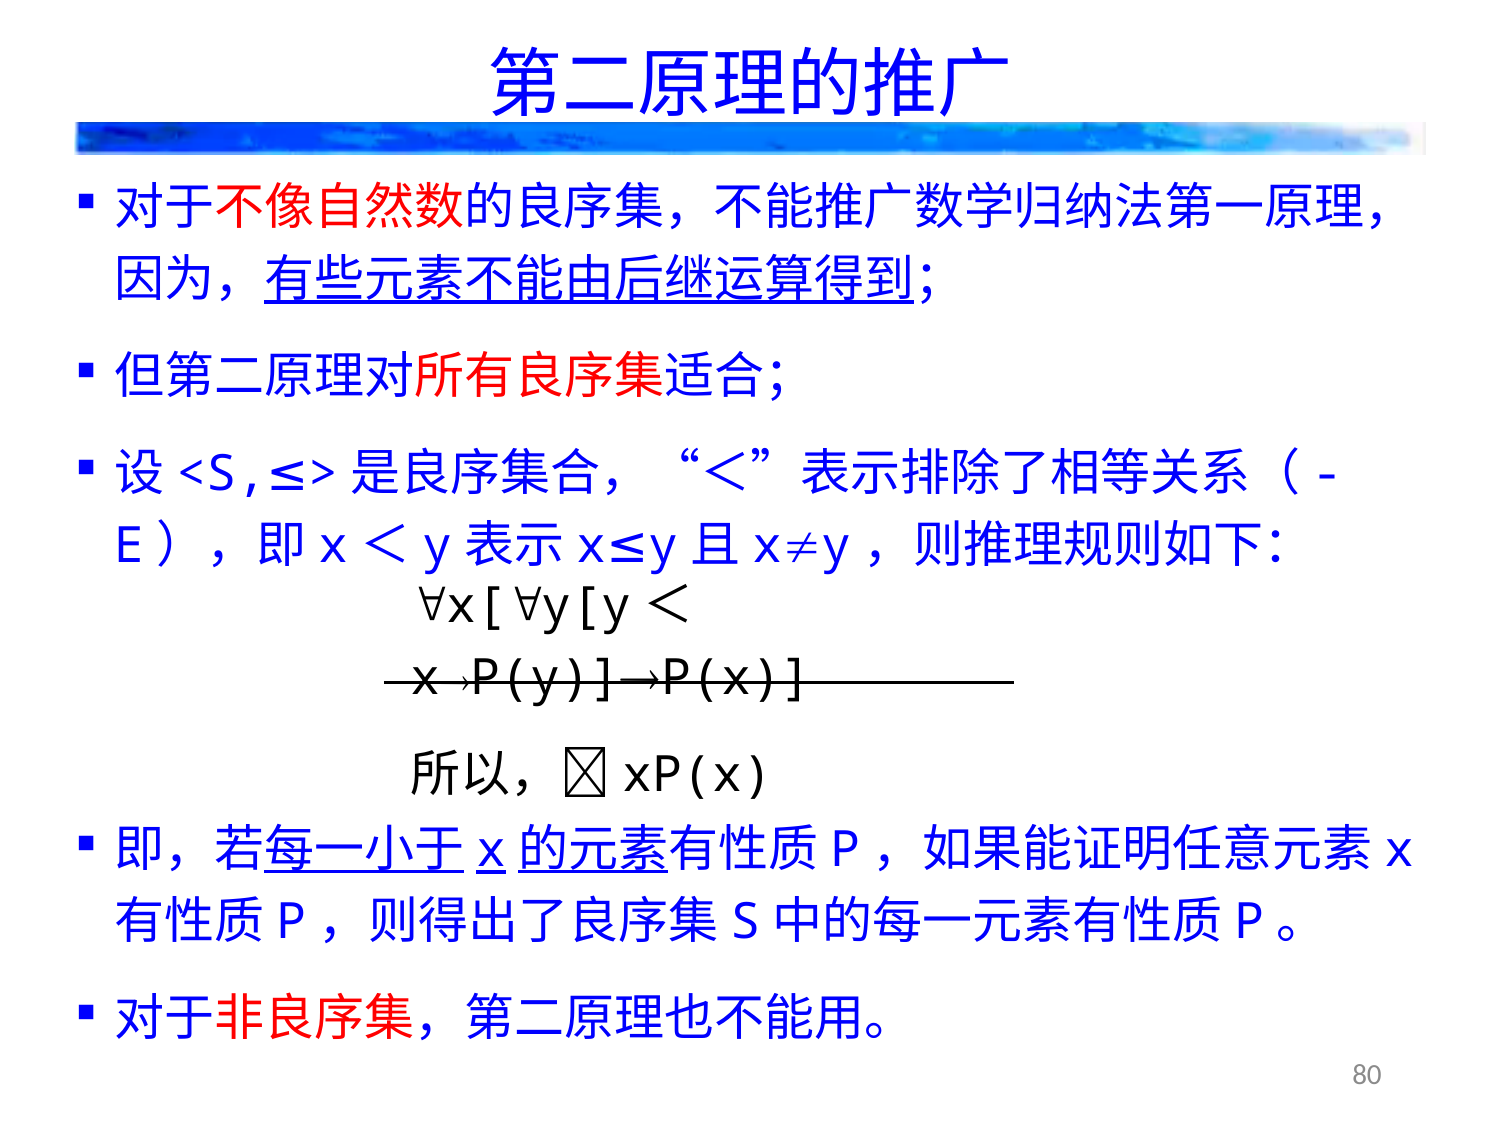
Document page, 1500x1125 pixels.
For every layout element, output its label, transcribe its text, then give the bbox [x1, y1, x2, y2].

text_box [383, 574, 1046, 787]
slide_number 80 [1281, 1042, 1397, 1103]
title 第二原理的推广 [102, 42, 1398, 130]
list 对于不像自然数的良序集，不能推广数学归纳法第一原理，因为，有些元素不能由后继运算得到； 但第二原理对所有良序集适合； 设<S,≤>是良序集合，“＜”表示排除了相等关系（-E），即x＜y表示x≤y且xy，则推理规则如下： 即，若每一小于x的元素有性质P，如果能证明任意元素x有性质P，则得出了良序集S中的每一元素有性质P。 对于非良序集，第二原理也不能用。 [61, 154, 1439, 1039]
picture [74, 122, 1426, 154]
